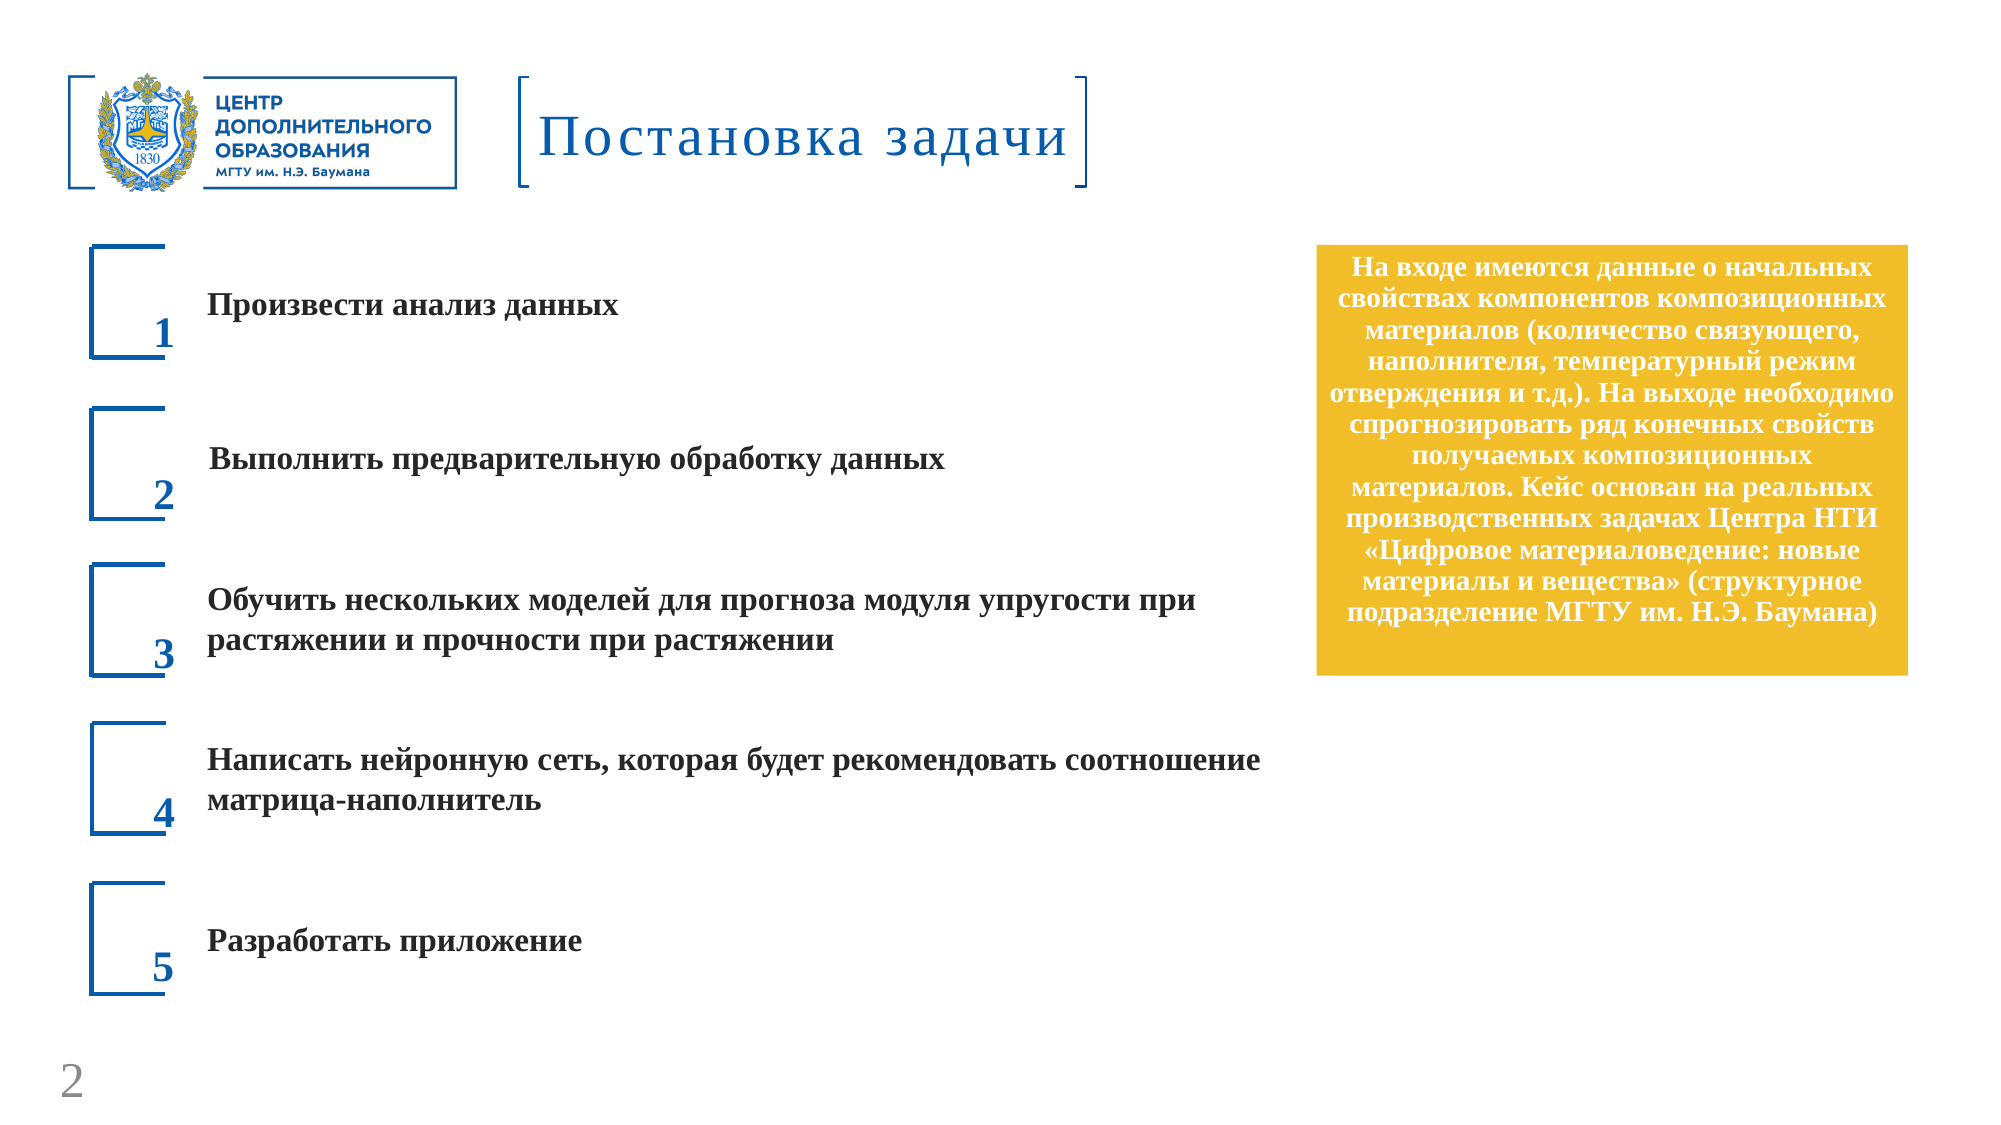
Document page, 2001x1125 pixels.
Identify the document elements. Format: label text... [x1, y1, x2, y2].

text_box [91, 246, 166, 360]
text_box 2 [138, 449, 316, 555]
text_box 5 [137, 921, 314, 1027]
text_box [91, 882, 166, 996]
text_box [91, 564, 166, 678]
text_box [519, 76, 1087, 187]
text_box 3 [138, 608, 316, 714]
slide_number 2 [44, 1055, 139, 1101]
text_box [91, 408, 166, 522]
text_box Выполнить предварительную обработку данных [194, 429, 1215, 484]
text_box 1 [138, 287, 316, 393]
text_box 4 [138, 767, 316, 873]
text_box Разработать приложение [191, 911, 1212, 966]
text_box Произвести анализ данных [191, 275, 1212, 330]
text_box Обучить нескольких моделей для прогноза модуля упругости при растяжении и прочности при растяжении [192, 570, 1293, 665]
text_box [91, 722, 166, 836]
text_box На входе имеются данные о начальных свойствах компонентов композиционных материалов (количество связующего, наполнителя, температурный режим отверждения и т.д.). На выходе необходимо спрогнозировать ряд конечных свойств получаемых композиционных материалов. Кейс основан на реальных производственных задачах Центра НТИ «Цифровое материаловедение: новые материалы и вещества» (структурное подразделение МГТУ им. Н.Э. Баумана) [1316, 244, 1908, 676]
text_box Написать нейронную сеть, которая будет рекомендовать соотношение матрица-наполнитель [192, 729, 1415, 825]
picture [68, 73, 457, 192]
